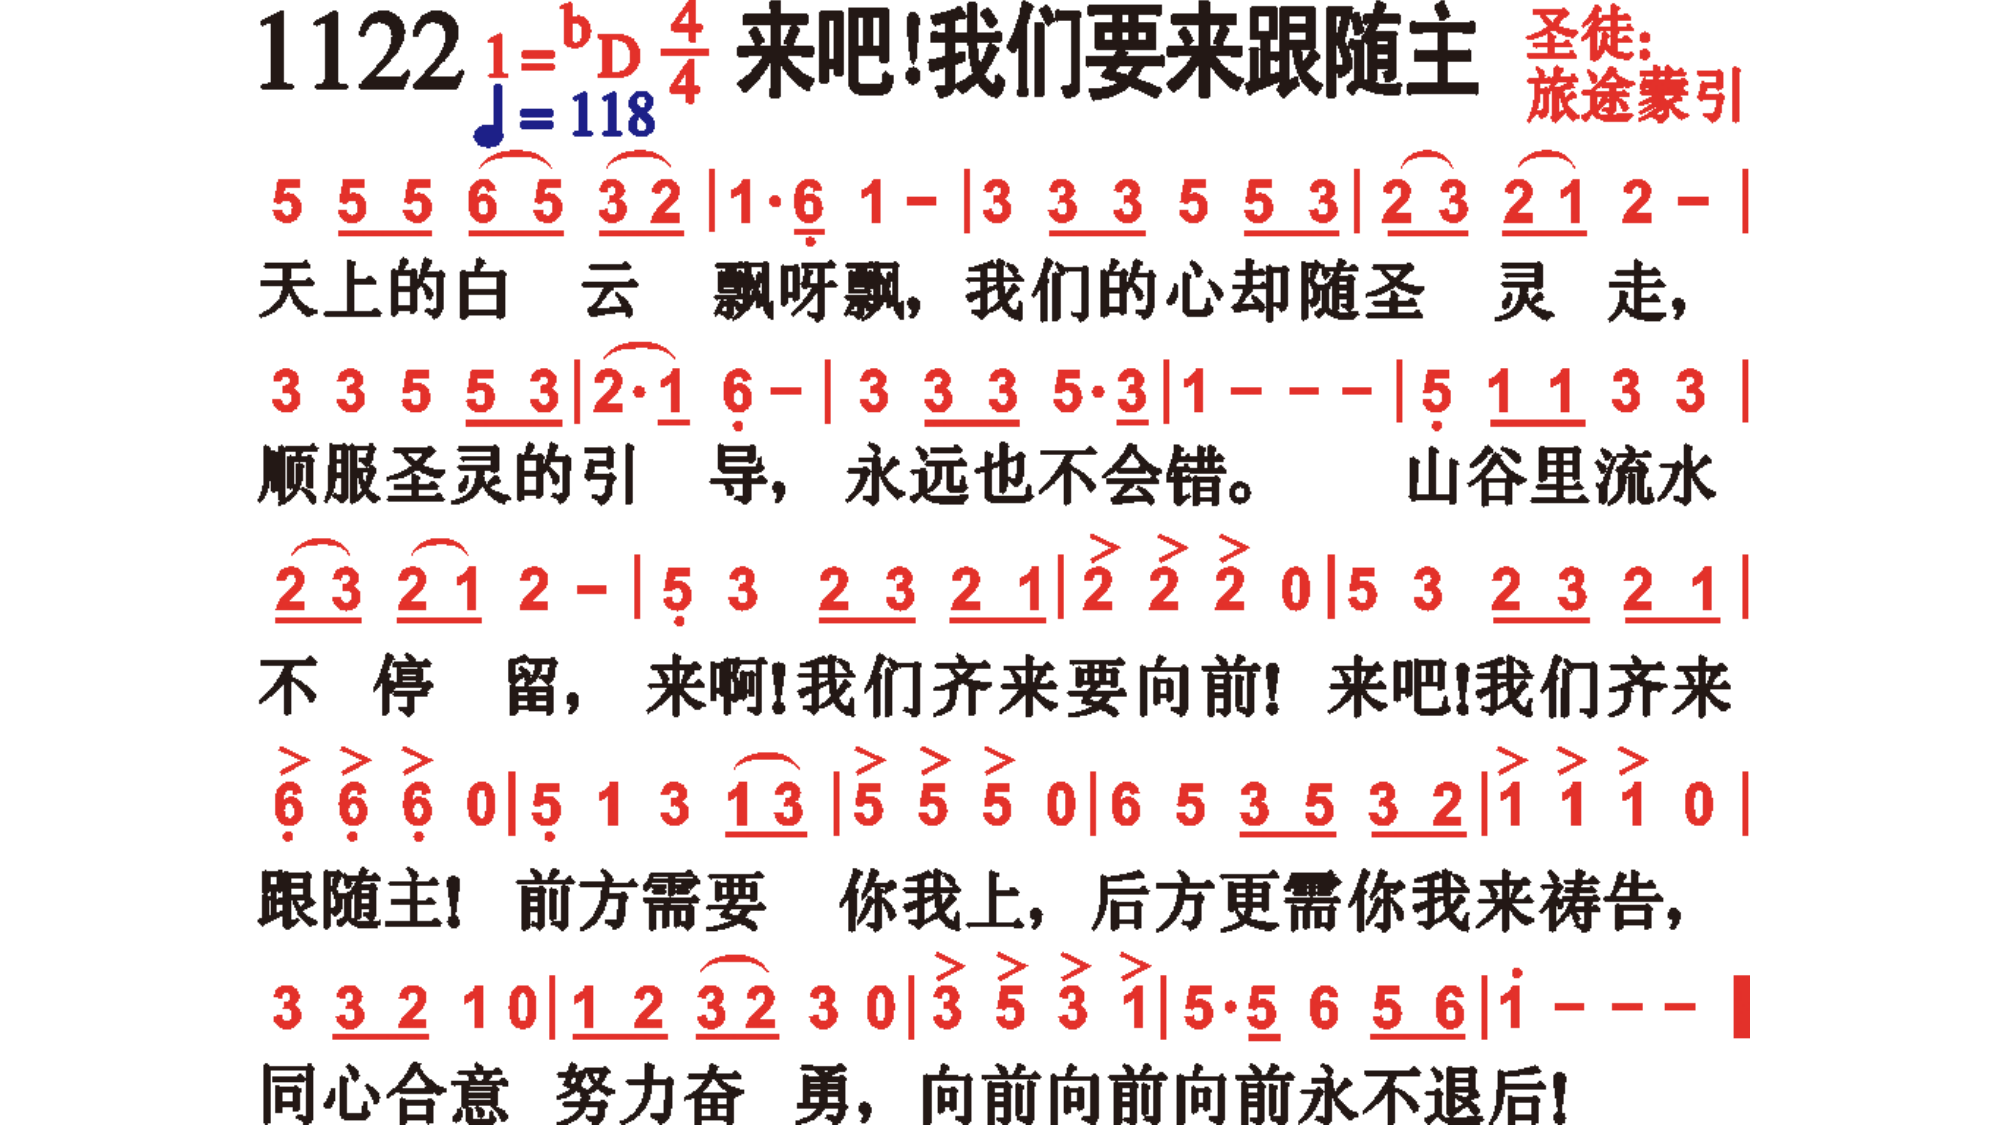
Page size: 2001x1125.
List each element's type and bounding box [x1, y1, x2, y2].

picture [249, 0, 1750, 1125]
